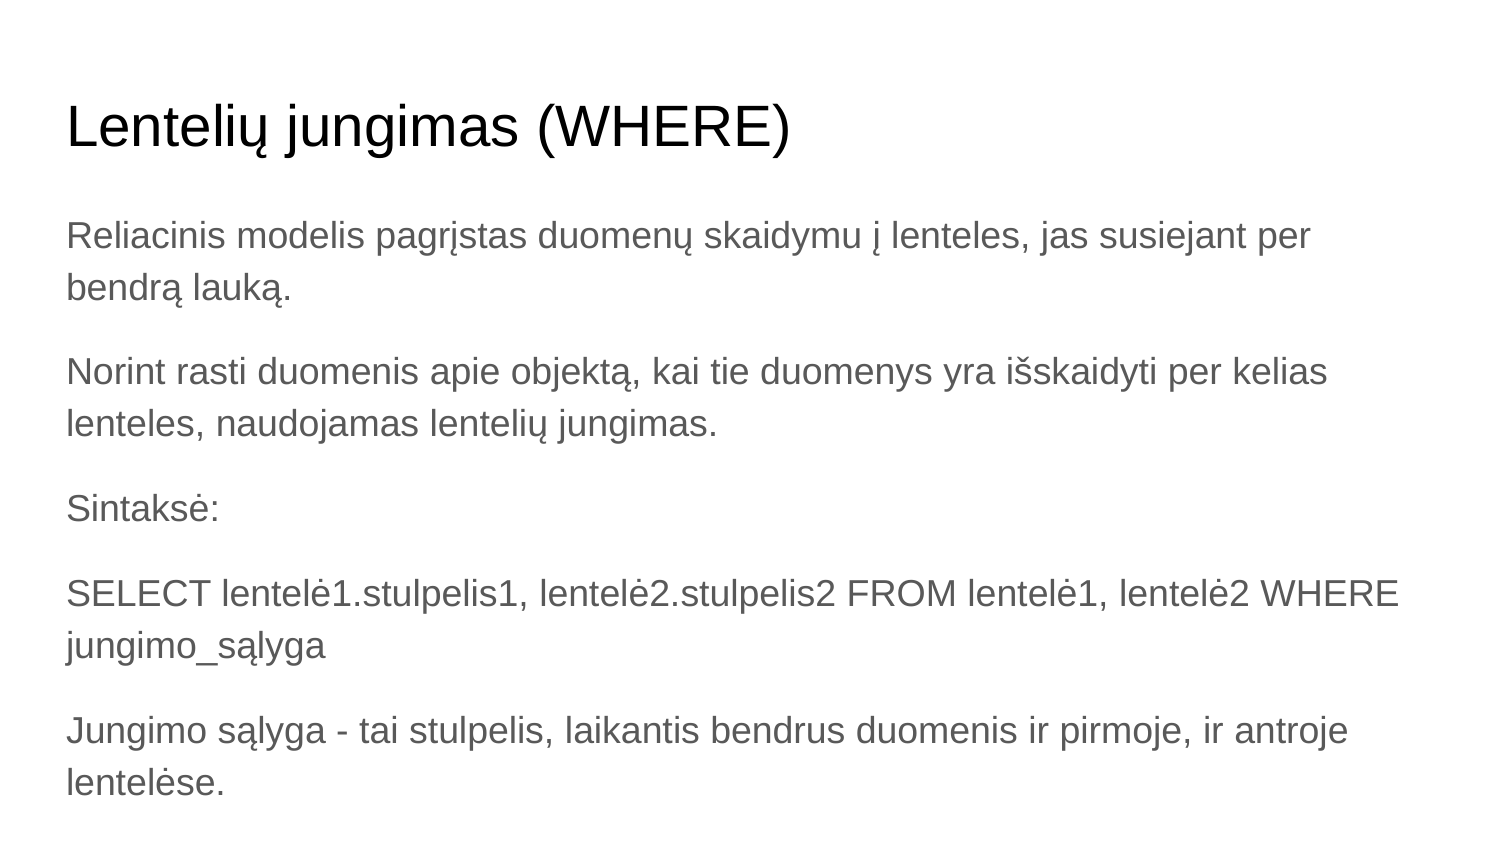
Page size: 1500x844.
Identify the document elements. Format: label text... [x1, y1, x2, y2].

list Reliacinis modelis pagrįstas duomenų skaidymu į lenteles, jas susiejant per bendrą lauką. Norint rasti duomenis apie objektą, kai tie duomenys yra išskaidyti per kelias lenteles, naudojamas lentelių jungimas. Sintaksė: SELECT lentelė1.stulpelis1, lentelė2.stulpelis2 FROM lentelė1, lentelė2 WHERE jungimo_sąlyga Jungimo sąlyga - tai stulpelis, laikantis bendrus duomenis ir pirmoje, ir antroje lentelėse. [51, 189, 1449, 750]
title Lentelių jungimas (WHERE) [51, 72, 1449, 167]
